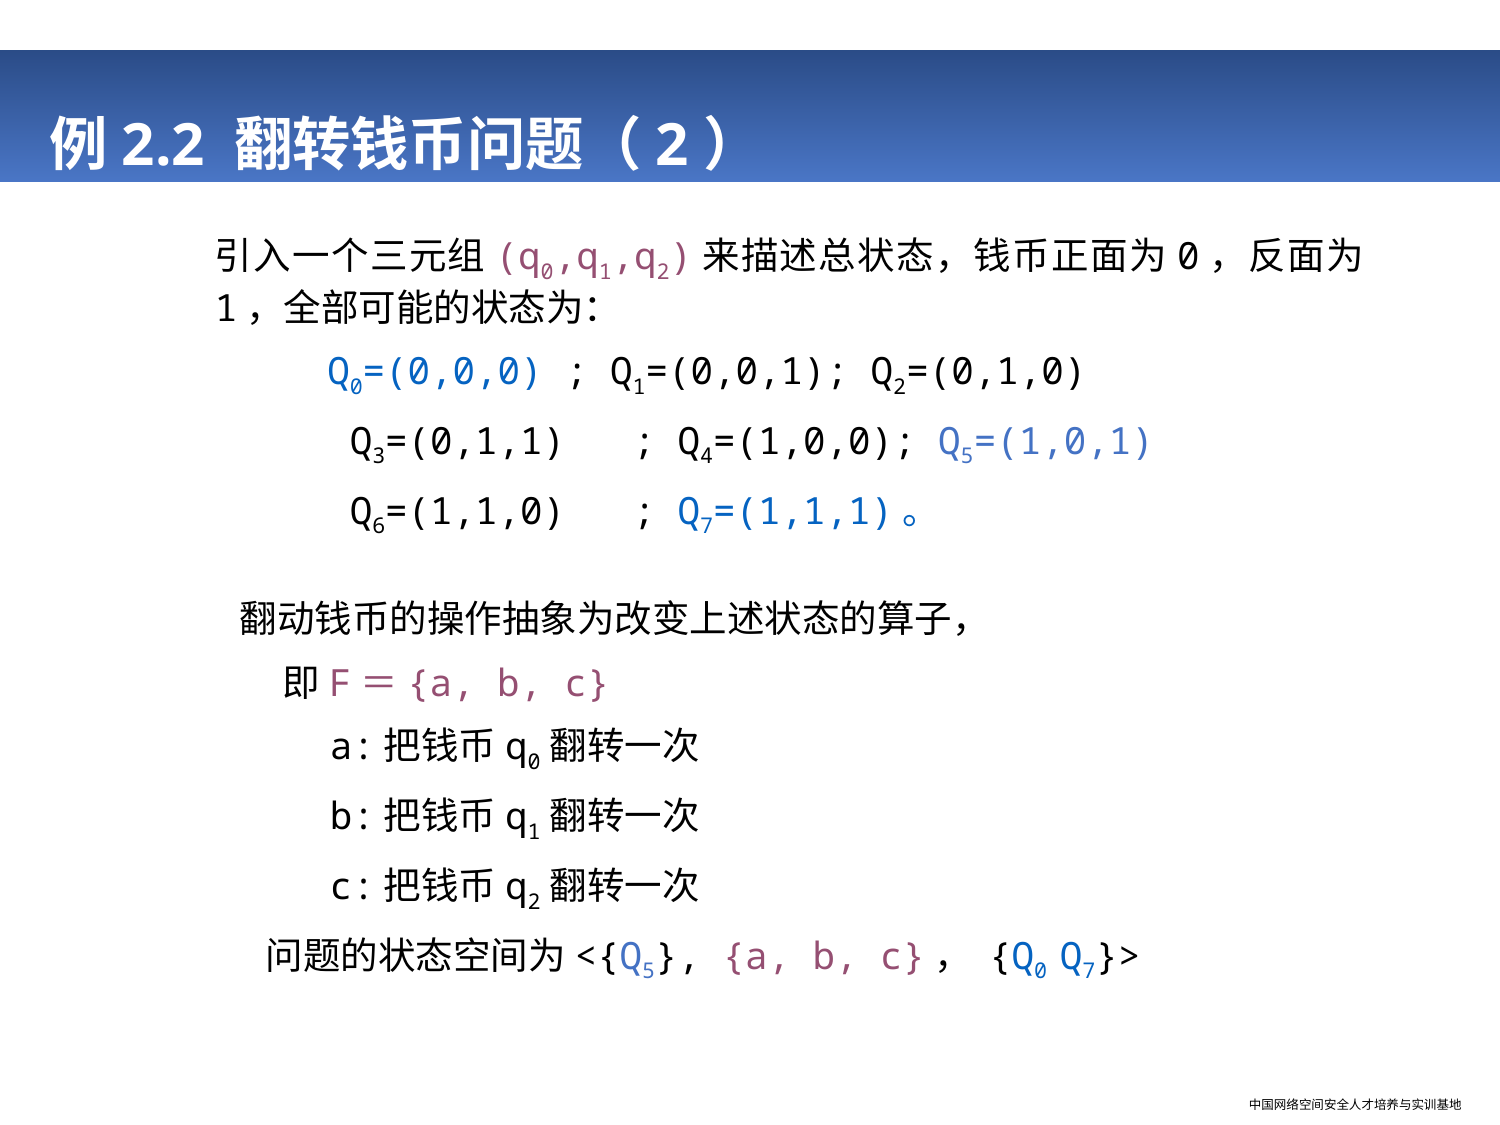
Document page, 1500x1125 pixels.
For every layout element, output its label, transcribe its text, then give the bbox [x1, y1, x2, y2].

title 例2.2 翻转钱币问题（2） [34, 70, 1437, 186]
text_box 引入一个三元组(q0,q1,q2)来描述总状态，钱币正面为0，反面为1，全部可能的状态为： Q0=(0,0,0) ; Q1=(0,0,1); Q2=(0,1,0) Q3=(0,1,1) ; Q4=(1,0,0); Q5=(1,0,1) Q6=(1,1,0) ; Q7=(1,1,1)。 [199, 224, 1388, 546]
text_box 翻动钱币的操作抽象为改变上述状态的算子， 即F＝{a, b, c} a:把钱币q0翻转一次 b:把钱币q1翻转一次 c:把钱币q2翻转一次 问题的状态空间为<{Q5}, {a, b, c}， {Q0 Q7}> [224, 587, 1500, 991]
